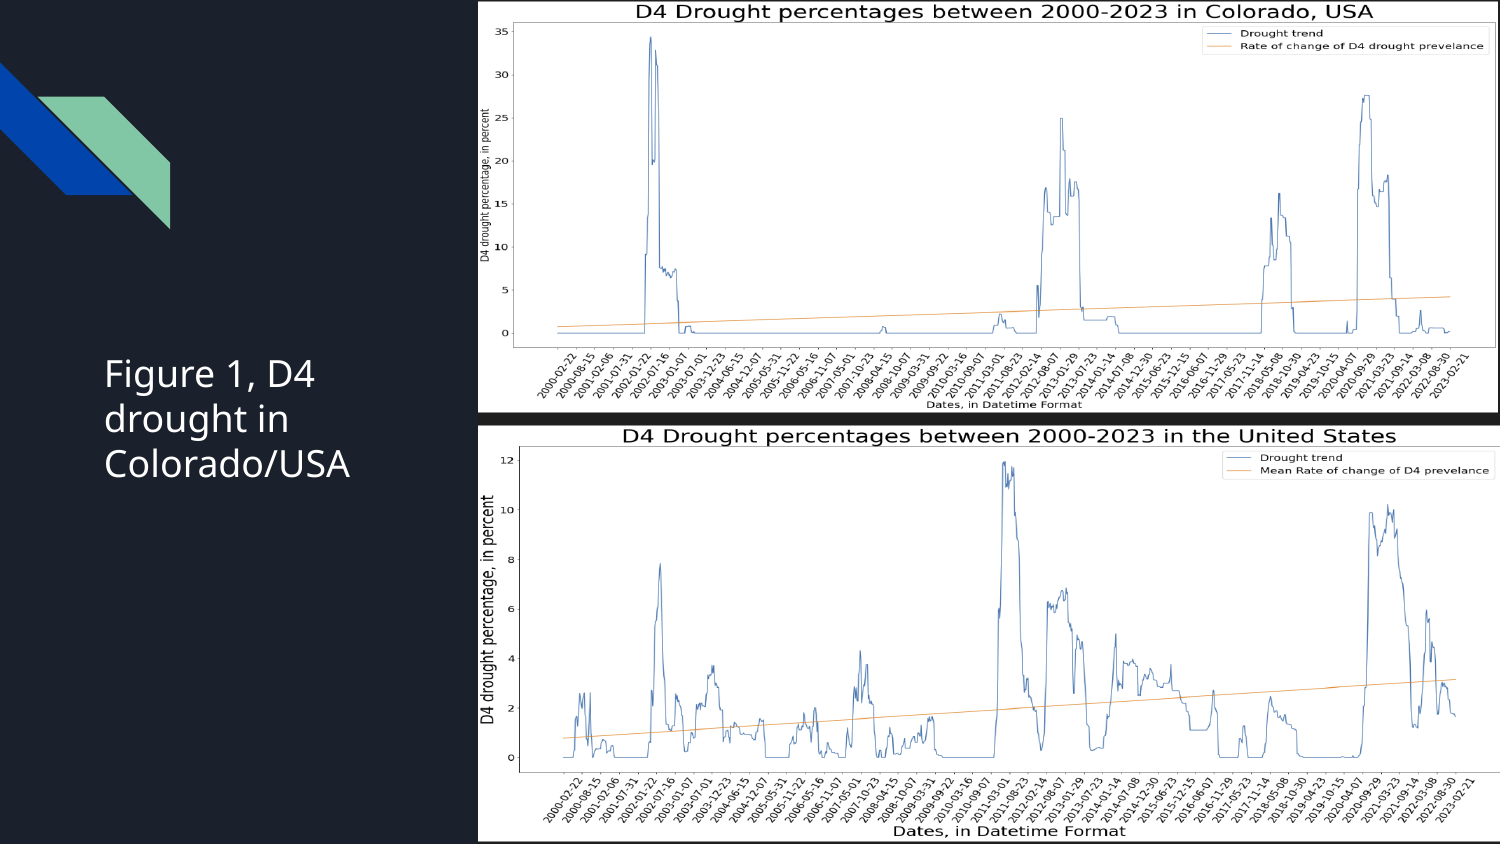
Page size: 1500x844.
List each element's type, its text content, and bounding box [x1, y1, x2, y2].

picture [477, 0, 1500, 844]
text_box Figure 1, D4 drought in Colorado/USA [89, 334, 397, 500]
